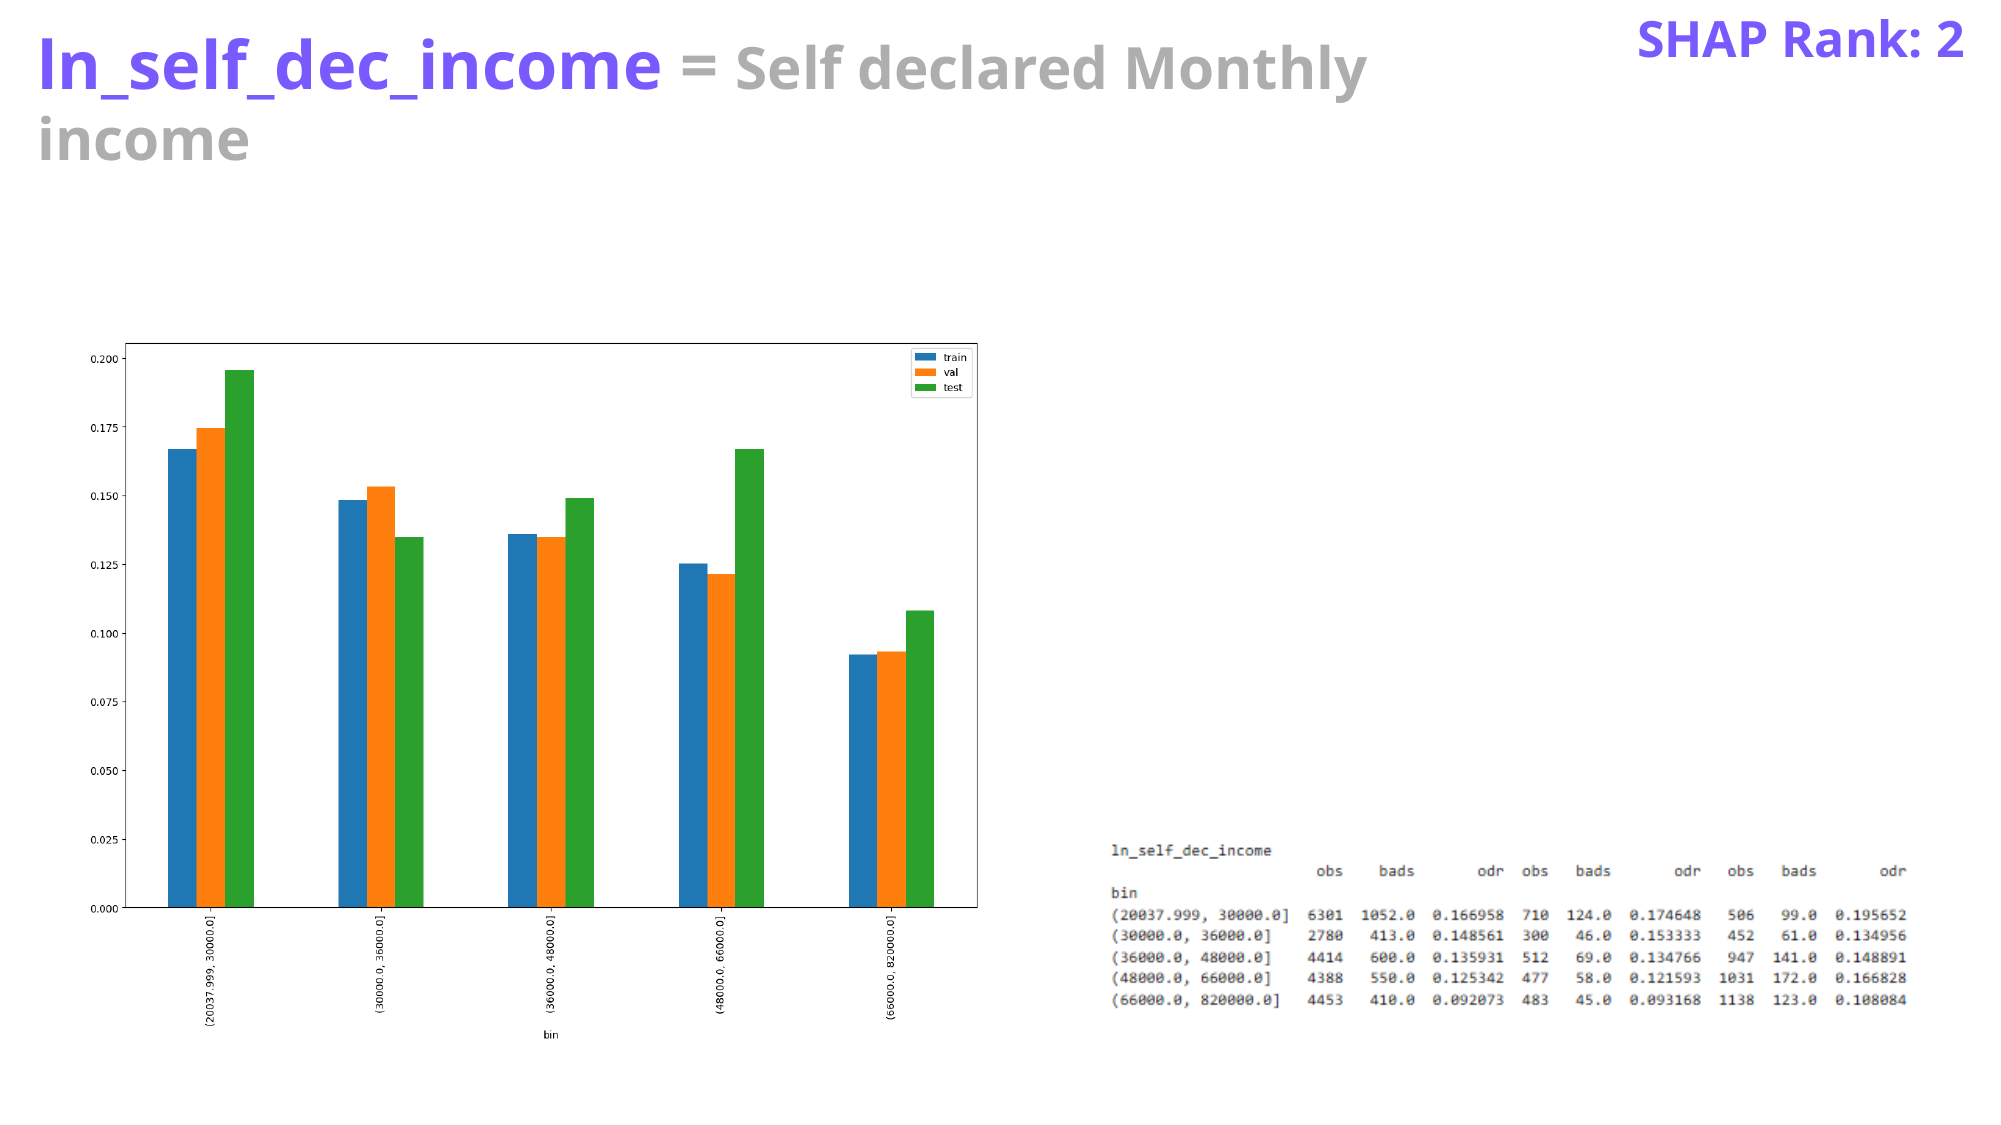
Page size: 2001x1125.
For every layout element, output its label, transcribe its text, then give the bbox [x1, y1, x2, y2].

text_box SHAP Rank: 2 [1622, 0, 2000, 75]
picture [1104, 837, 1919, 1014]
text_box ln_self_dec_income = Self declared Monthly income [37, 22, 1570, 253]
picture [81, 336, 984, 1047]
